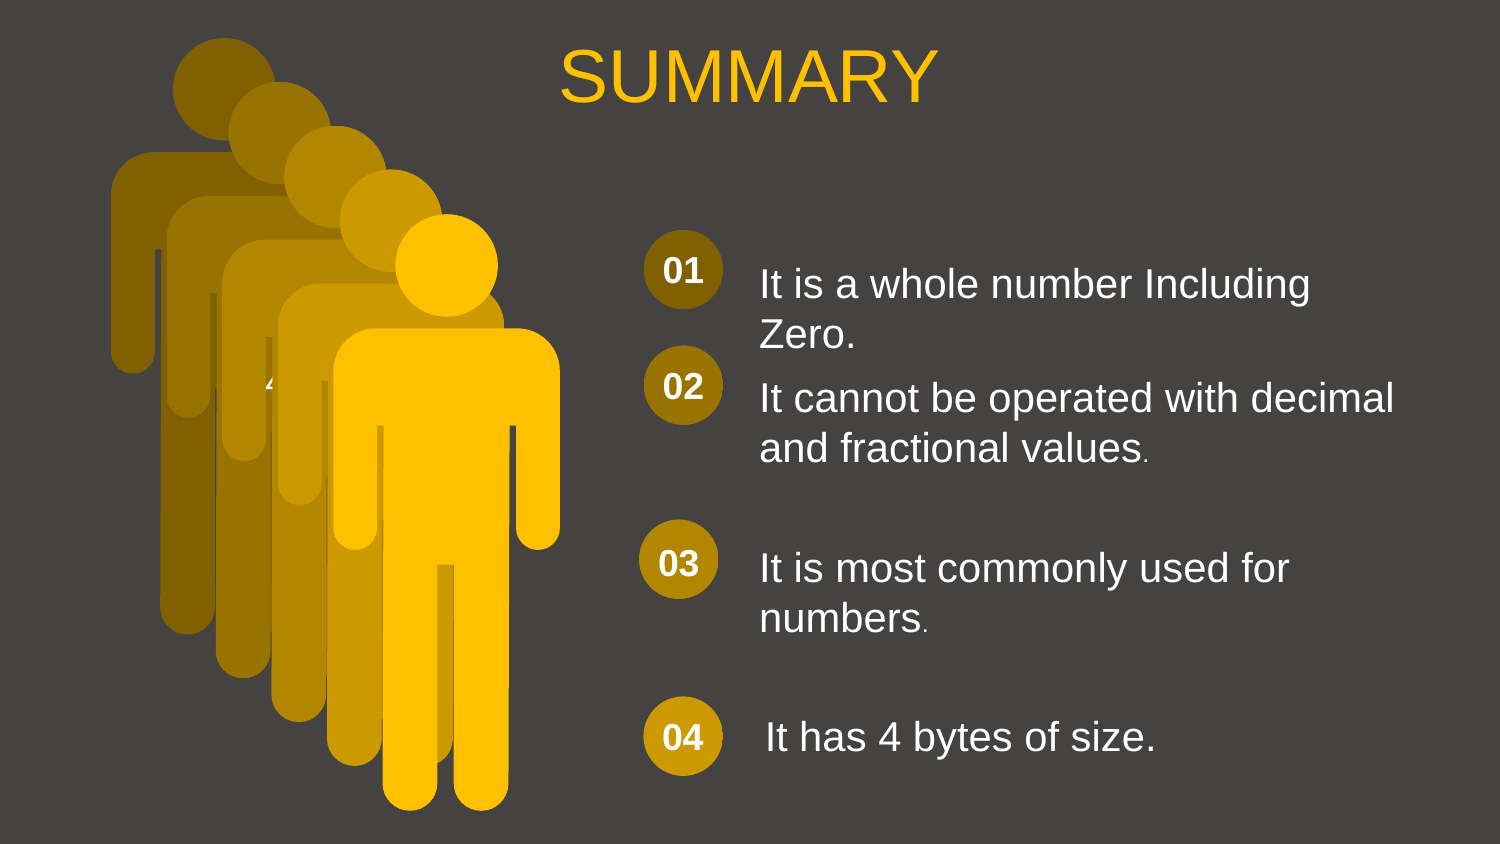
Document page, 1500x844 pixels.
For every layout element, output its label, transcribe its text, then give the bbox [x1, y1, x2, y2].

text_box [655, 694, 712, 705]
text_box [651, 591, 707, 602]
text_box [110, 37, 561, 811]
text_box [655, 343, 712, 354]
text_box [653, 299, 714, 312]
text_box It is most commonly used for numbers. [744, 533, 1424, 649]
text_box It has 4 bytes of size. [749, 702, 1429, 768]
text_box It cannot be operated with decimal and fractional values. [744, 363, 1424, 479]
text_box 02 [638, 354, 729, 415]
text_box 01 [638, 239, 729, 299]
text_box [647, 517, 710, 531]
text_box [653, 766, 713, 779]
text_box 03 [633, 531, 724, 591]
text_box It is a whole number Including Zero. [744, 249, 1424, 363]
text_box [653, 415, 713, 428]
text_box [654, 227, 713, 239]
list SUMMARY [0, 25, 1500, 120]
text_box 04 [637, 705, 728, 766]
